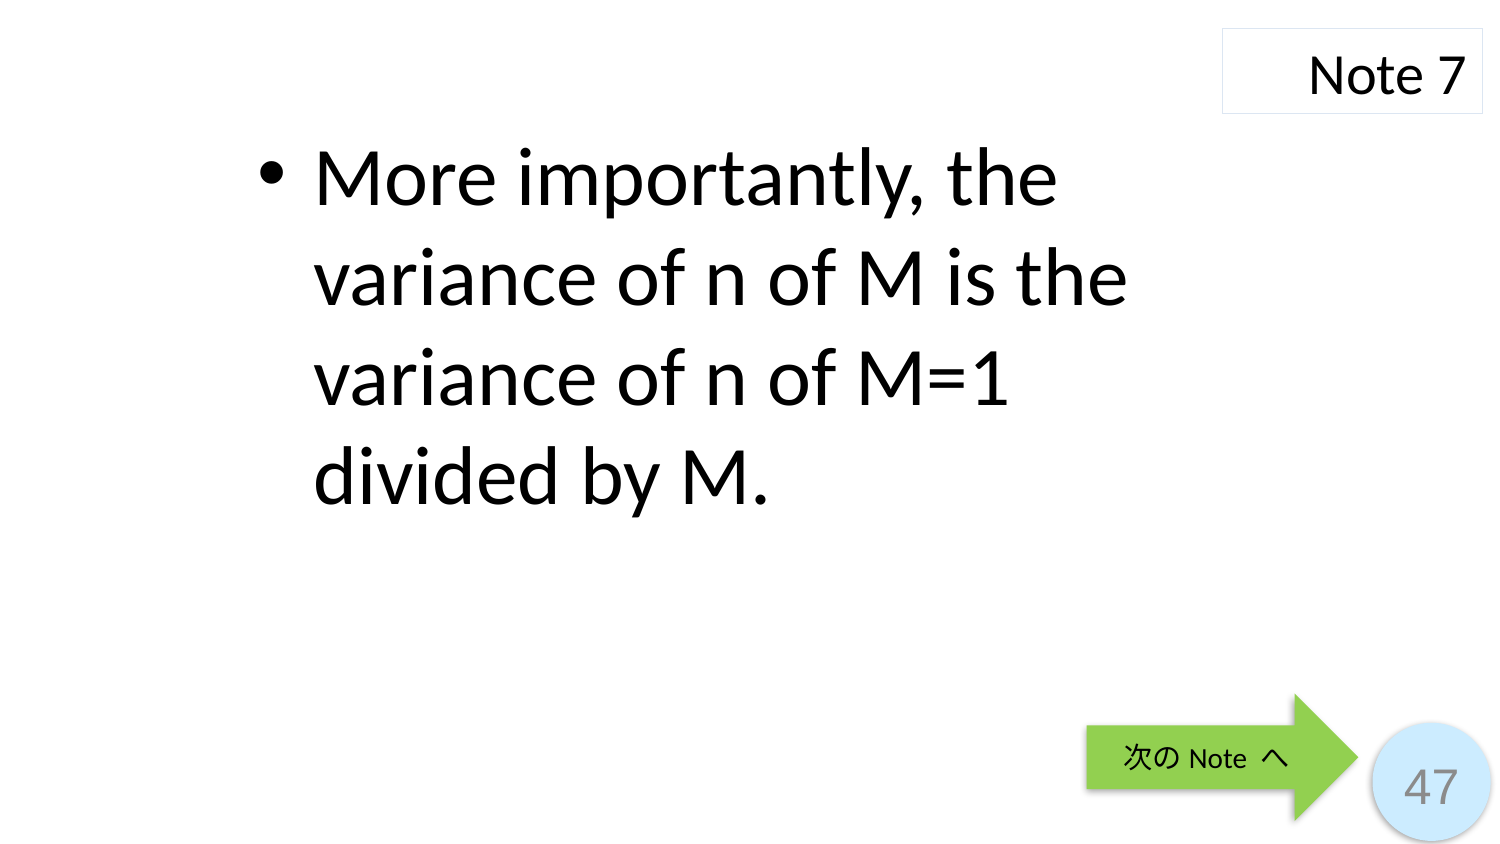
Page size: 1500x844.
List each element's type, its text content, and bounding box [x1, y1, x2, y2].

list More importantly, the variance of n of M is the variance of n of M=1 divided by M. [242, 114, 1223, 786]
text_box Note 7 [1222, 28, 1483, 114]
text_box 次のNote へ [1085, 692, 1359, 822]
slide_number 47 [1372, 762, 1491, 807]
